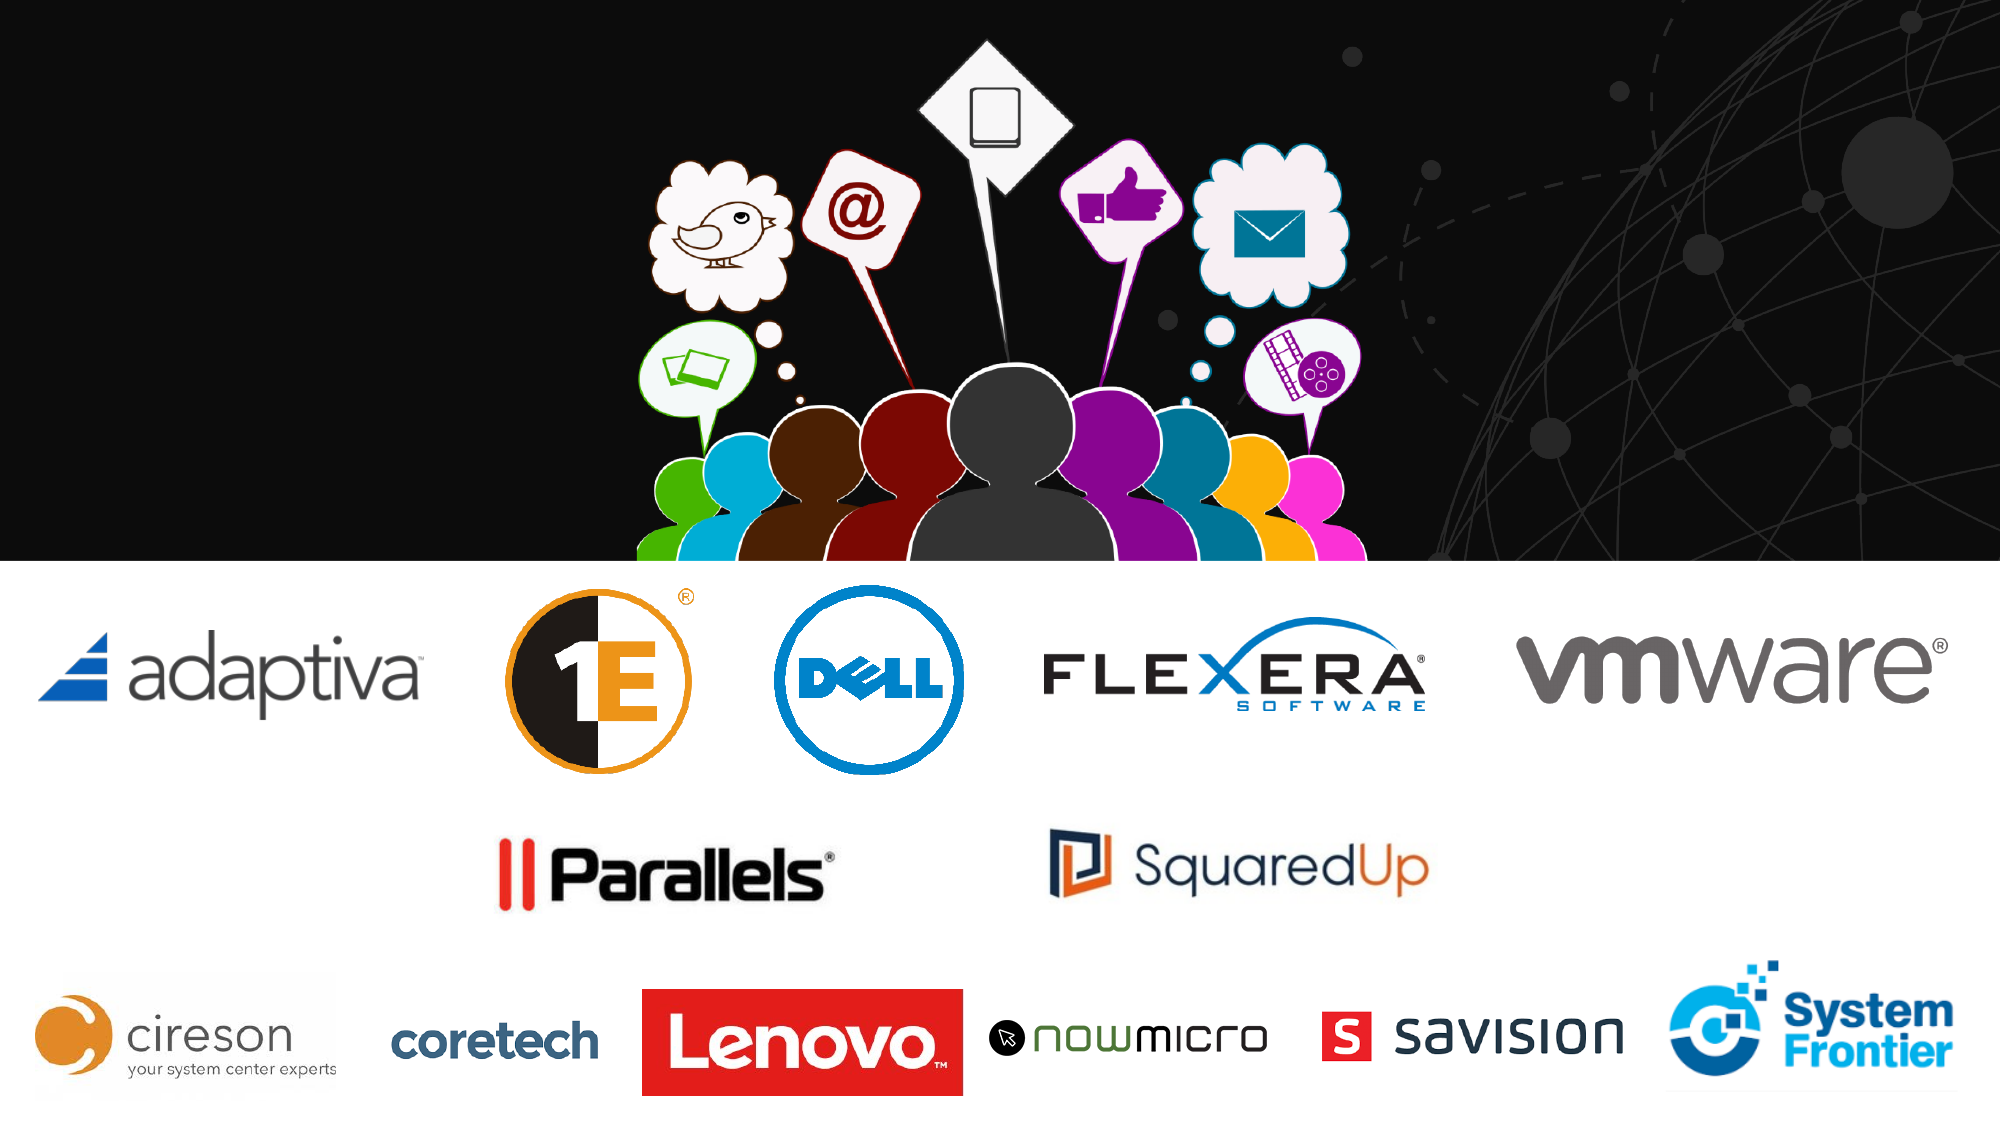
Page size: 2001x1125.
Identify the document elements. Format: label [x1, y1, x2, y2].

picture [774, 697, 848, 775]
picture [38, 630, 424, 723]
picture [774, 585, 853, 663]
picture [35, 972, 336, 1101]
picture [1512, 634, 1949, 707]
picture [350, 989, 964, 1096]
picture [980, 1010, 1281, 1066]
picture [1044, 617, 1425, 711]
picture [482, 827, 852, 932]
picture [1659, 946, 1960, 1093]
picture [886, 585, 964, 659]
picture [617, 0, 2000, 560]
picture [1044, 811, 1438, 910]
picture [891, 702, 964, 775]
picture [786, 597, 953, 764]
picture [505, 588, 694, 774]
picture [1322, 986, 1623, 1087]
